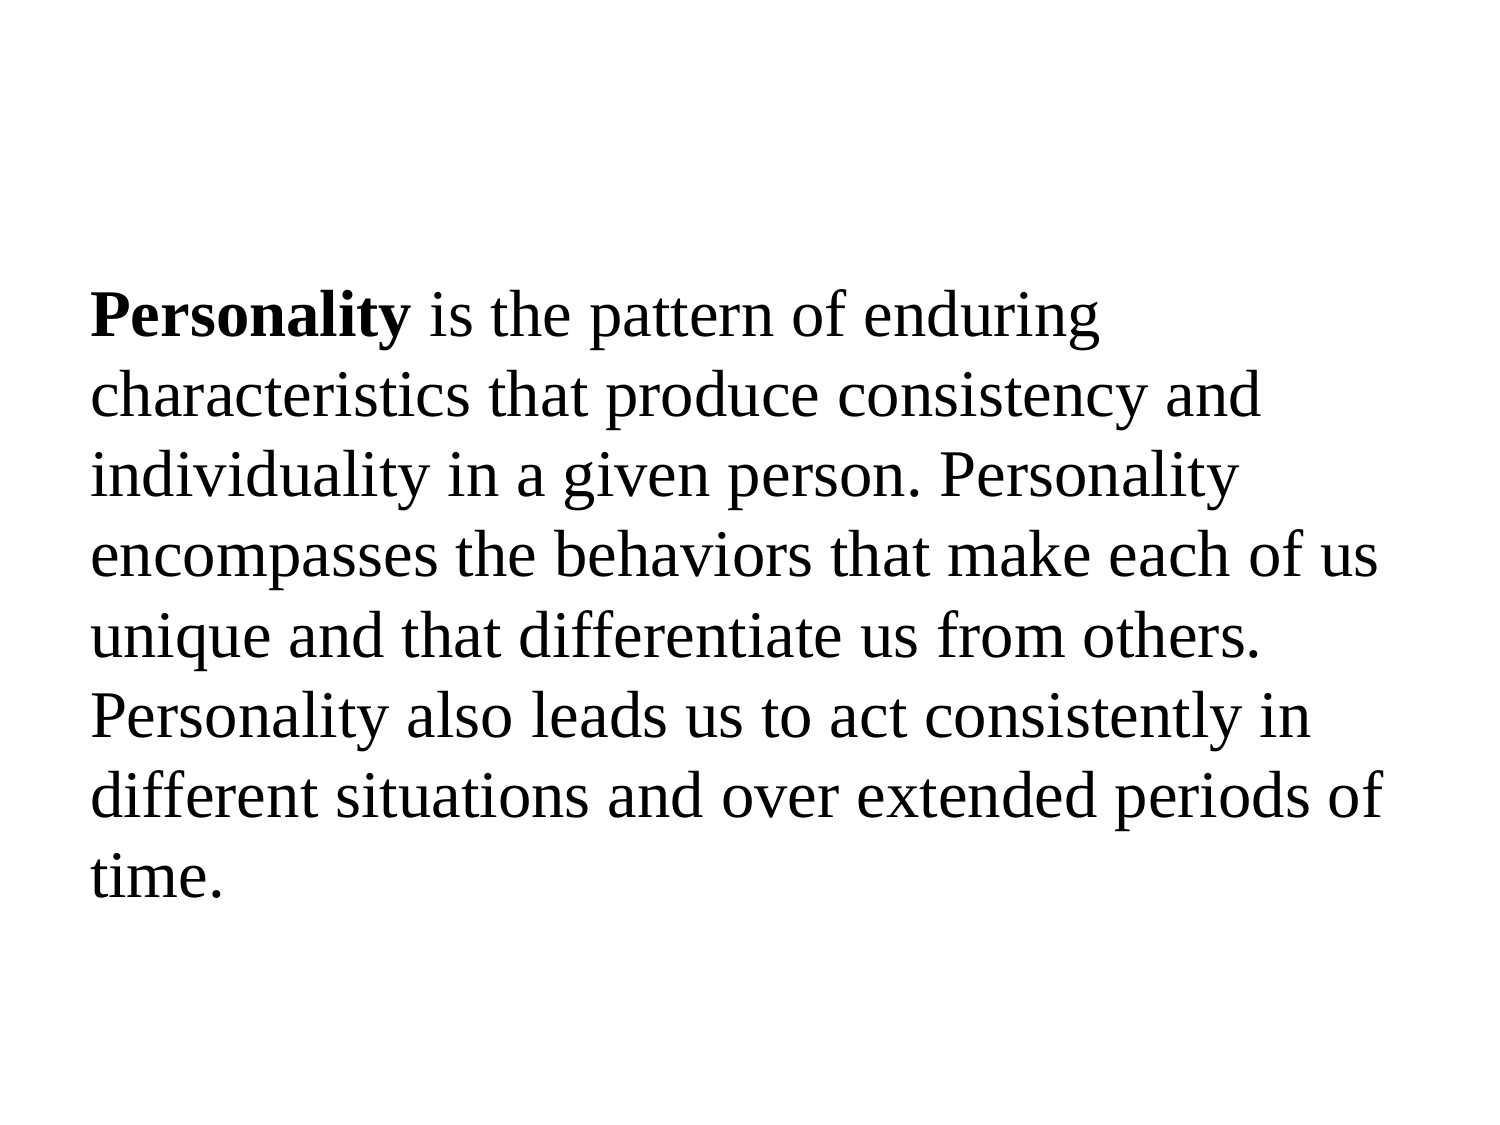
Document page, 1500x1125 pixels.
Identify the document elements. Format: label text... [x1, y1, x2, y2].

list Personality is the pattern of enduring characteristics that produce consistency and individuality in a given person. Personality encompasses the behaviors that make each of us unique and that differentiate us from others. Personality also leads us to act consistently in different situations and over extended periods of time. [75, 262, 1425, 1005]
